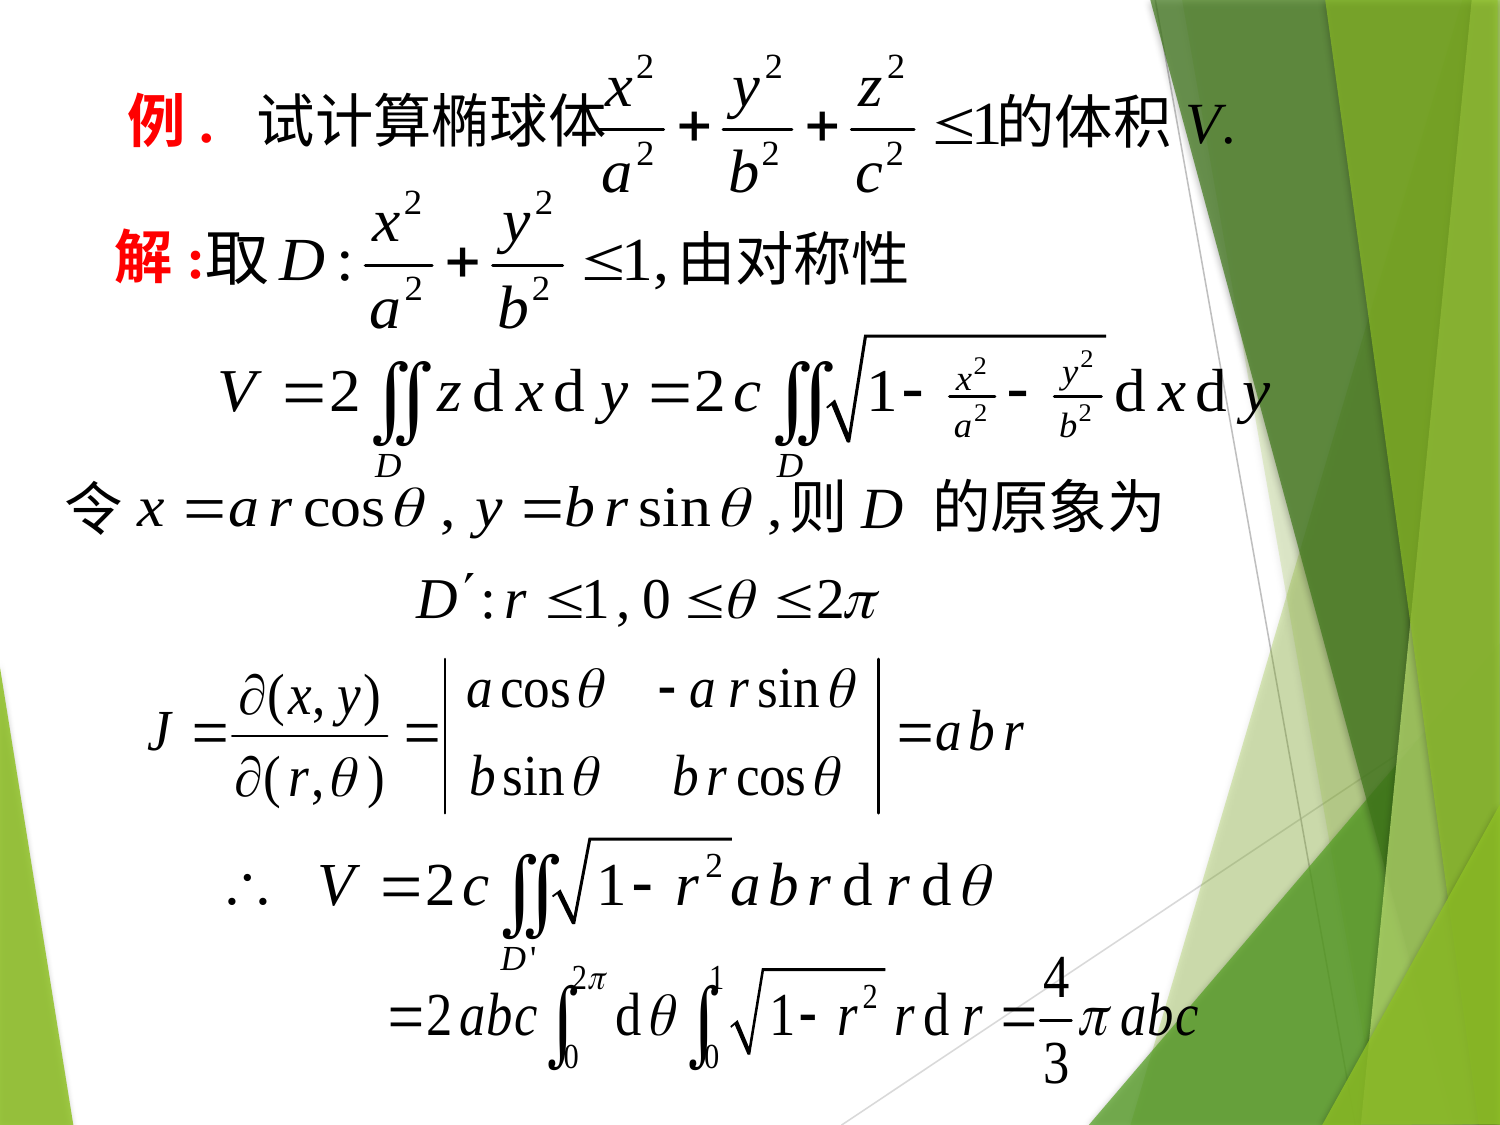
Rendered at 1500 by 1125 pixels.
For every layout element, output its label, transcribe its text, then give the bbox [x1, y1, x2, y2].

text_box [213, 319, 1286, 489]
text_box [221, 823, 1006, 982]
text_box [405, 564, 895, 643]
text_box 令 [49, 464, 208, 549]
text_box 解: [99, 212, 193, 298]
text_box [124, 473, 796, 552]
text_box 的体积V. [1015, 78, 1251, 163]
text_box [136, 648, 1038, 824]
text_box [197, 172, 682, 343]
text_box 则D 的原象为 [802, 498, 1188, 548]
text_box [586, 37, 1011, 207]
text_box 由对称性 [685, 215, 1000, 300]
title 例. 试计算椭球体 [112, 76, 582, 202]
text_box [376, 938, 1212, 1098]
